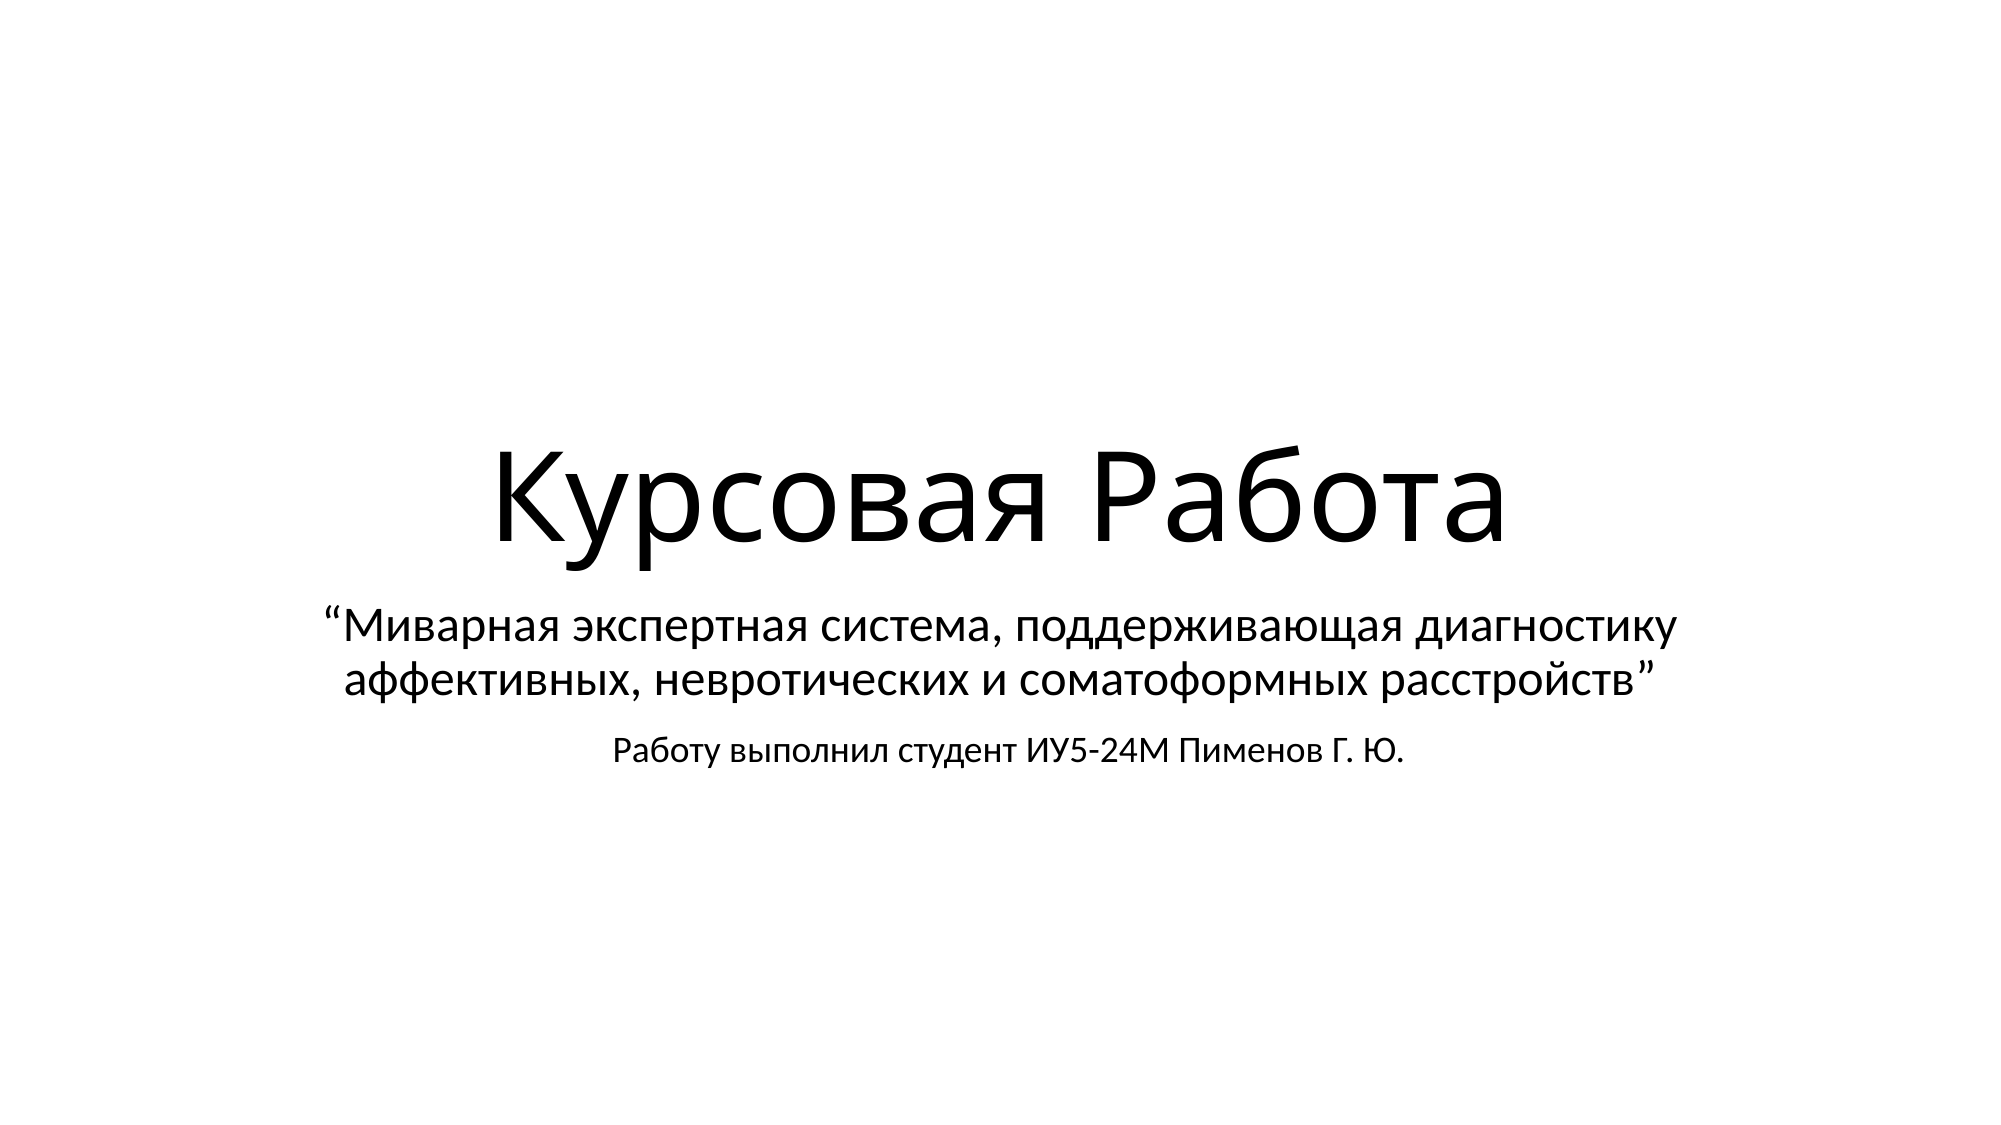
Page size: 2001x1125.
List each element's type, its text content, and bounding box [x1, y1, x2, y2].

title Курсовая Работа [249, 184, 1750, 576]
subtitle “Миварная экспертная система, поддерживающая диагностику аффективных, невротических и соматоформных расстройств” [249, 590, 1750, 718]
text_box Работу выполнил студент ИУ5-24М Пименов Г. Ю. [340, 717, 1678, 777]
